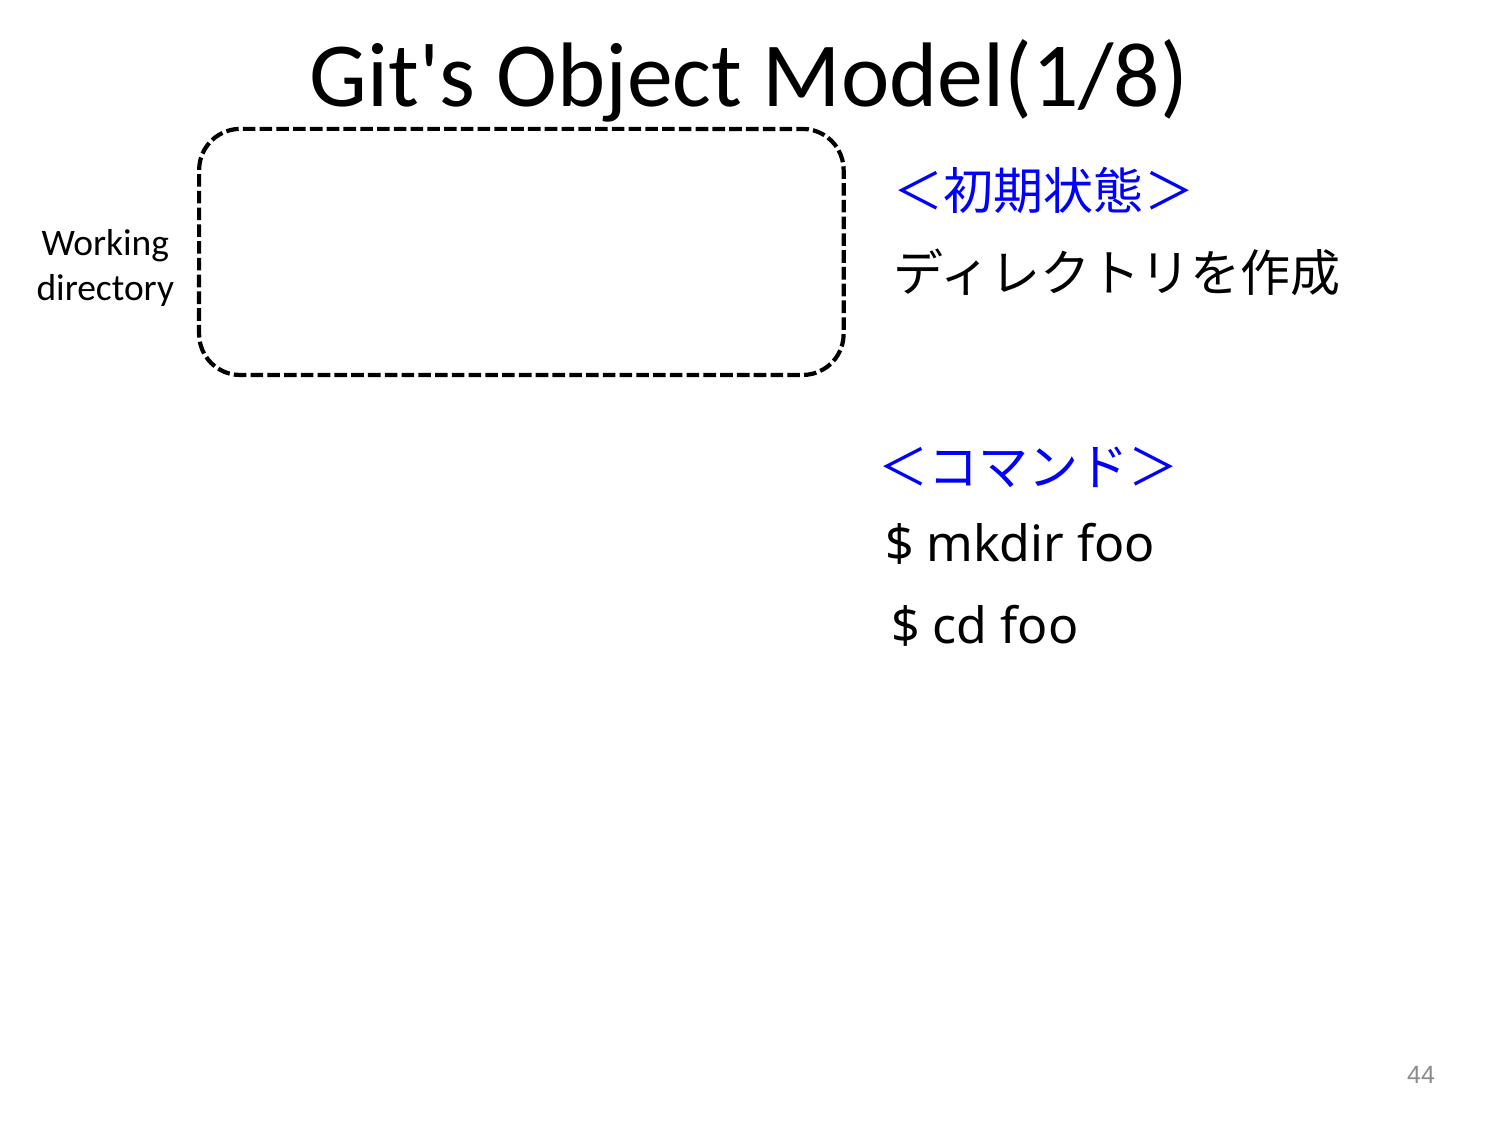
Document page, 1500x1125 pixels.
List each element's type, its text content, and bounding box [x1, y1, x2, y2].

slide_number 44 [1100, 1034, 1450, 1113]
text_box ディレクトリを作成 [878, 234, 1371, 310]
text_box ＜コマンド＞ [863, 428, 1194, 503]
text_box Working directory [11, 210, 200, 316]
text_box [196, 126, 846, 378]
text_box $ cd foo [876, 586, 1094, 661]
title Git's Object Model(1/8) [0, 0, 1500, 164]
text_box ＜初期状態＞ [879, 152, 1209, 228]
text_box $ mkdir foo [870, 503, 1170, 579]
